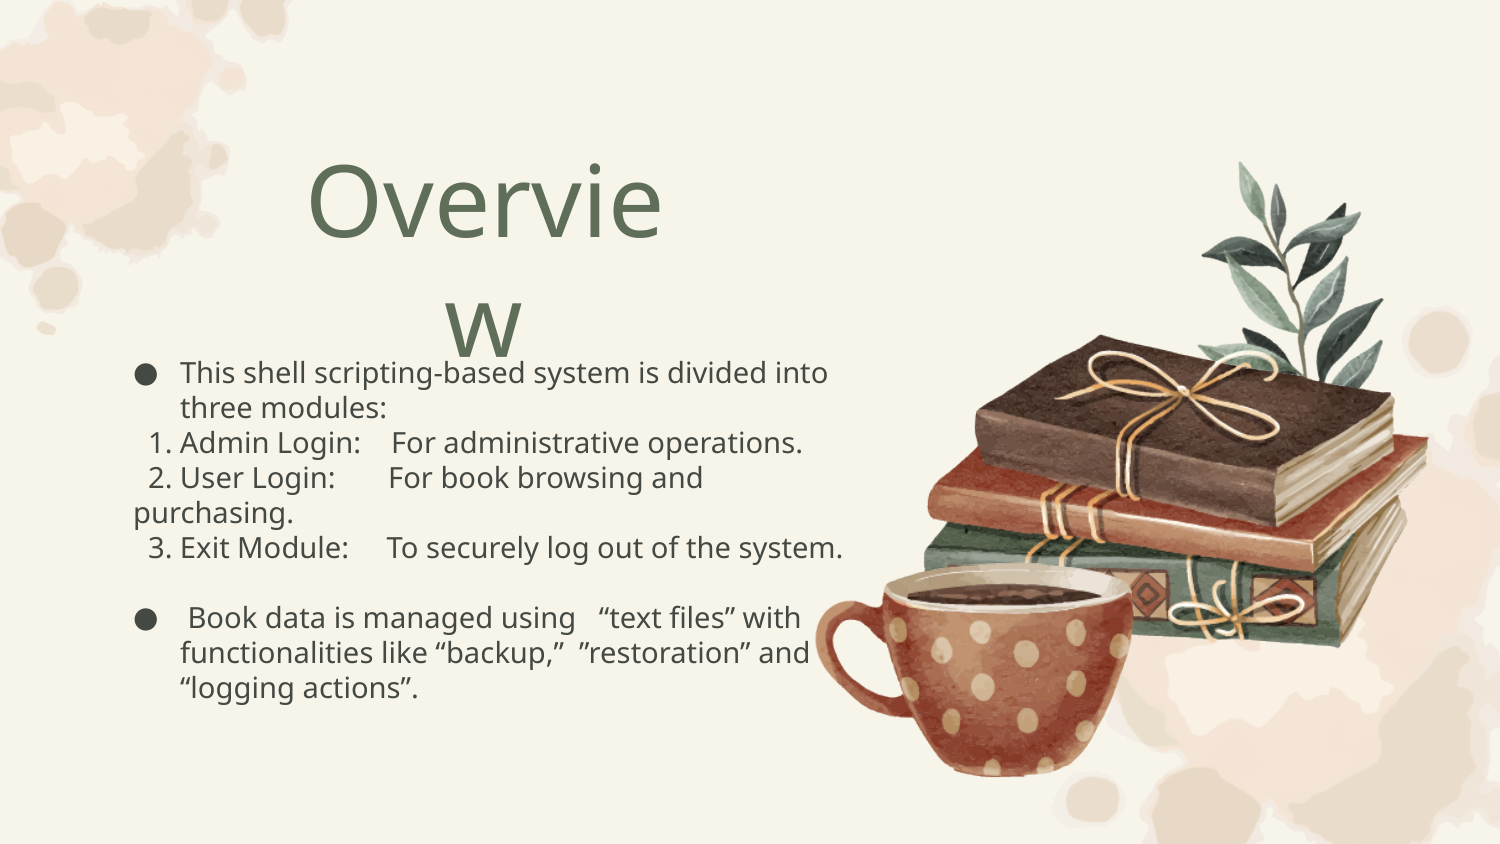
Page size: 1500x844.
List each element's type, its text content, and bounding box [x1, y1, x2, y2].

subtitle This shell scripting-based system is divided into three modules: 1. Admin Login: For administrative operations. 2. User Login: For book browsing and purchasing. 3. Exit Module: To securely log out of the system. Book data is managed using “text files” with functionalities like “backup,” ”restoration” and “logging actions”. [118, 339, 877, 706]
title Overview [349, 122, 715, 217]
picture [0, 0, 369, 372]
picture [803, 117, 1500, 844]
